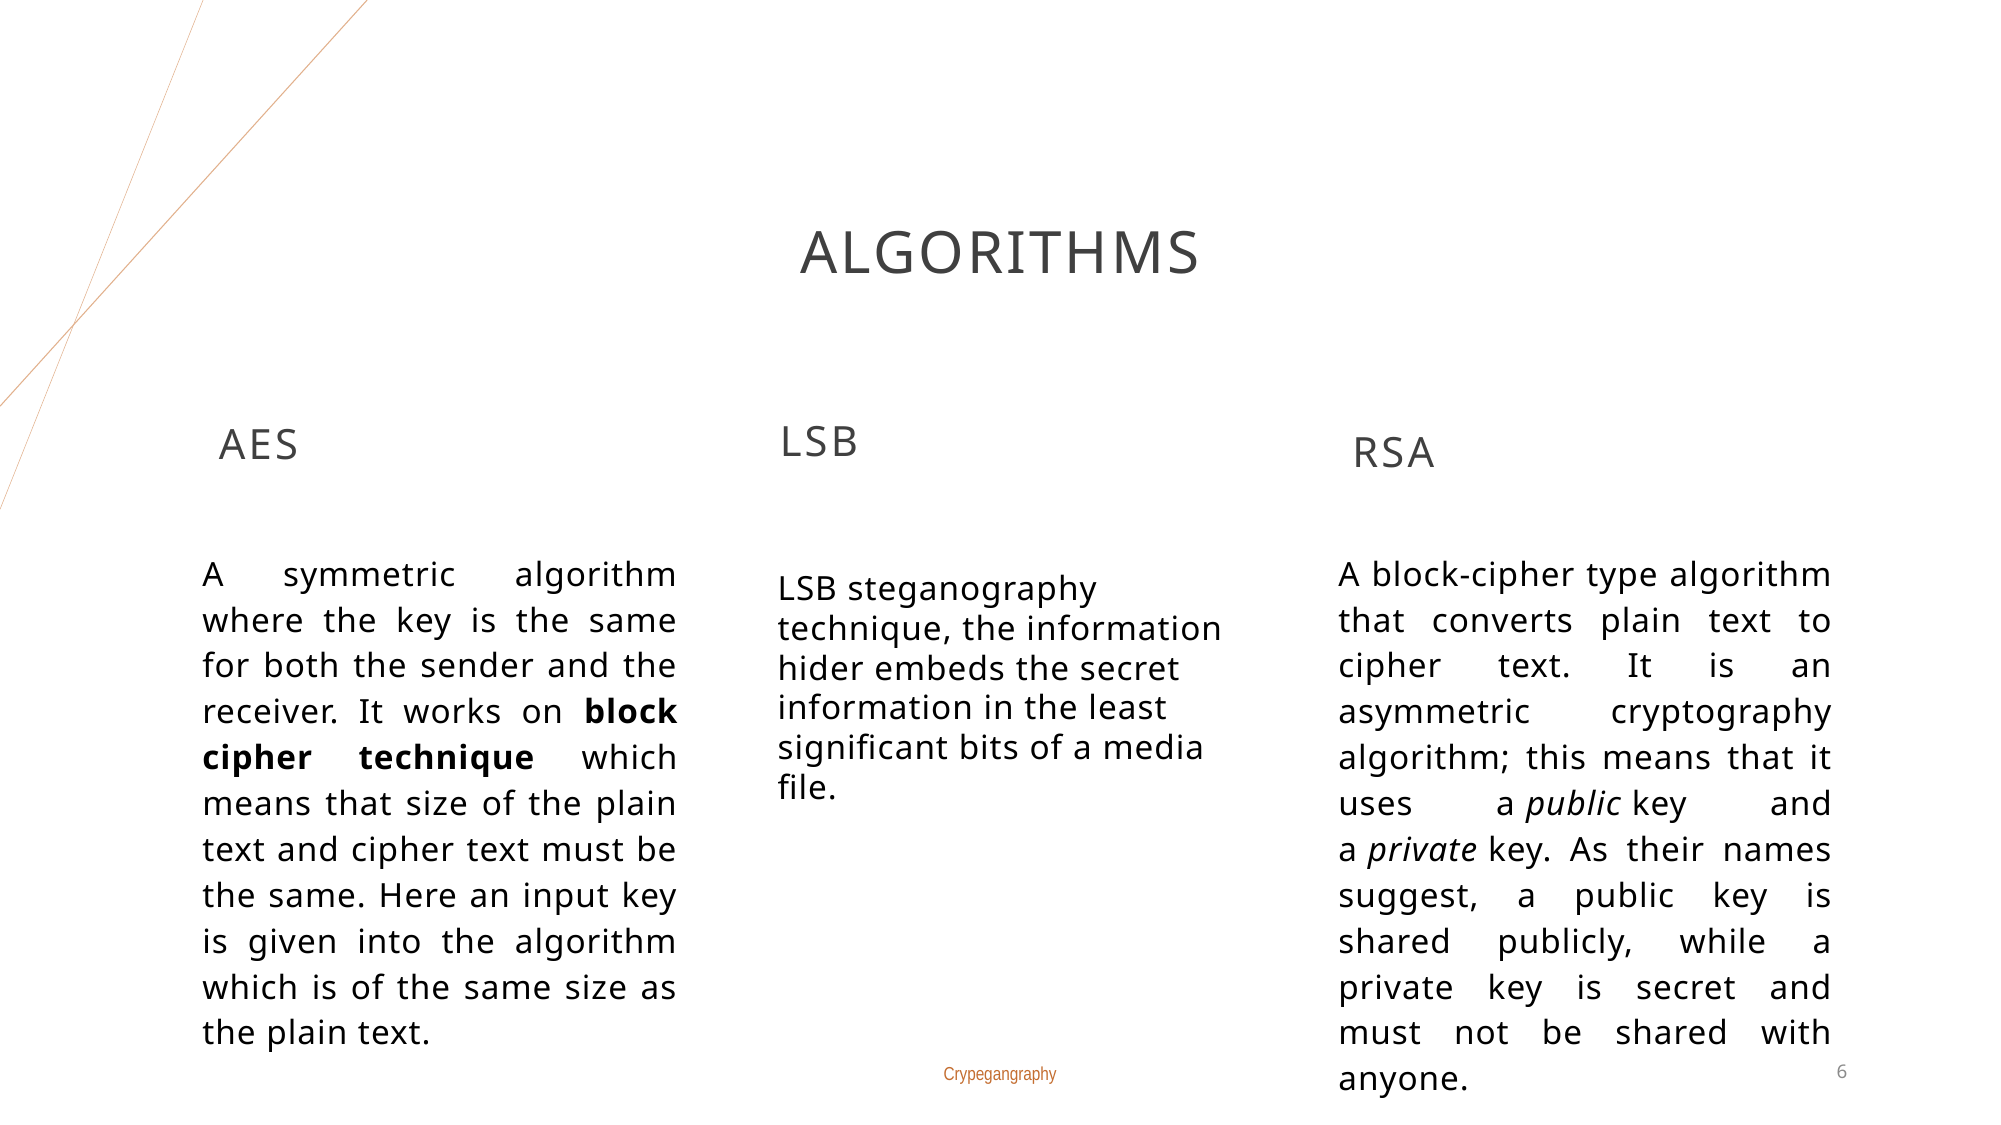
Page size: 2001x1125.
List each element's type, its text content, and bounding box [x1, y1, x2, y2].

list A symmetric algorithm where the key is the same for both the sender and the receiver. It works on block cipher technique which means that size of the plain text and cipher text must be the same. Here an input key is given into the algorithm which is of the same size as the plain text. [187, 539, 694, 1007]
list AES [203, 340, 677, 477]
list RSA [1337, 348, 1811, 484]
title ALGORITHMS [309, 146, 1691, 364]
slide_number 6 [1412, 1042, 1863, 1103]
list A block-cipher type algorithm that converts plain text to cipher text. It is an asymmetric cryptography algorithm; this means that it uses a public key and a private key. As their names suggest, a public key is shared publicly, while a private key is secret and must not be shared with anyone. [1323, 539, 1849, 1029]
footer Crypegangraphy [662, 1042, 1338, 1103]
list LSB [764, 337, 1240, 473]
list LSB steganography technique, the information hider embeds the secret information in the least significant bits of a media file. [762, 559, 1269, 991]
